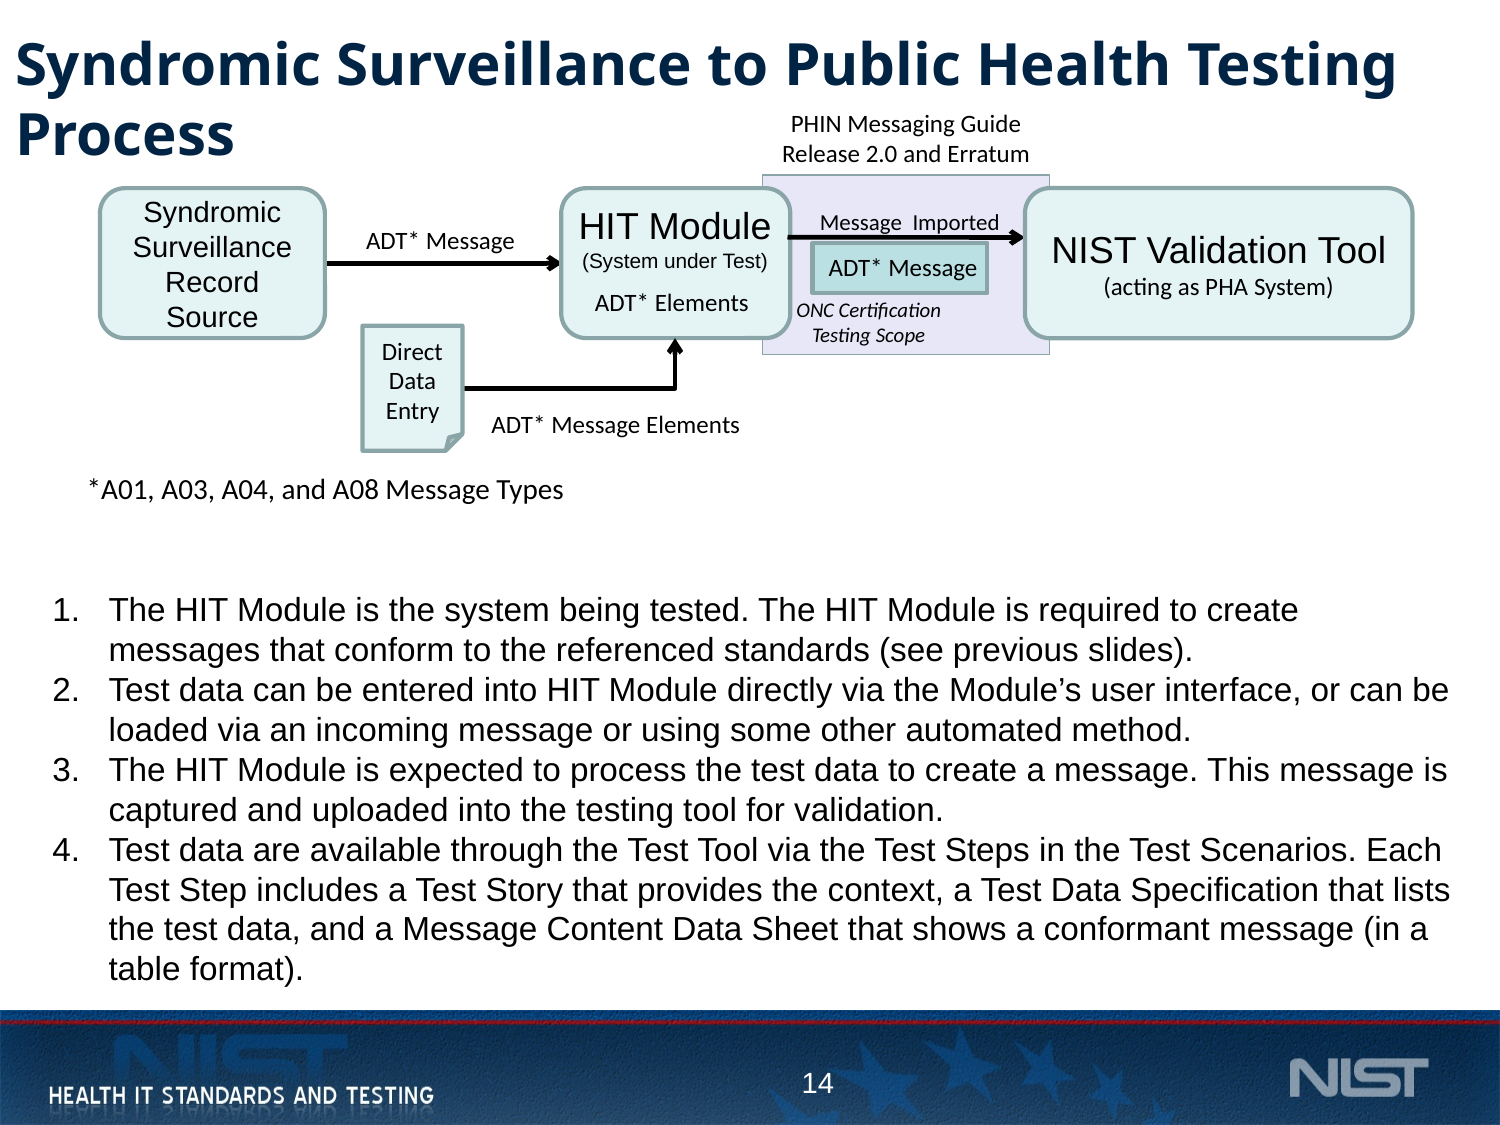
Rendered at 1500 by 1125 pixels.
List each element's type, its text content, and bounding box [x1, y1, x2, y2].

text_box ADT* Message [351, 217, 531, 262]
title Syndromic Surveillance to Public Health Testing Process [0, 19, 1500, 126]
text_box [760, 175, 1052, 200]
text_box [812, 242, 995, 294]
text_box Syndromic Surveillance Record Source [97, 186, 328, 341]
text_box [770, 280, 793, 289]
picture [0, 1010, 1500, 1125]
text_box [566, 186, 786, 195]
text_box ONC Certification Testing Scope [749, 289, 988, 354]
text_box *A01, A03, A04, and A08 Message Types [71, 463, 604, 513]
text_box Message Imported [787, 200, 1033, 243]
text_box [462, 337, 676, 389]
text_box PHIN Messaging Guide Release 2.0 and Erratum [737, 99, 1075, 175]
text_box [559, 280, 749, 341]
text_box ADT* Elements [580, 279, 770, 325]
text_box NIST Validation Tool (acting as PHA System) [1022, 185, 1415, 341]
slide_number 14 [642, 1056, 994, 1125]
text_box ADT* Message Elements [476, 400, 762, 446]
text_box [760, 246, 1052, 357]
text_box The HIT Module is the system being tested. The HIT Module is required to create messages that conform to the referenced standards (see previous slides). Test data can be entered into HIT Module directly via the Module’s user interface, or can be loaded via an incoming message or using some other automated method. The HIT Module is expected to process the test data to create a message. This message is captured and uploaded into the testing tool for validation. Test data are available through the Test Tool via the Test Steps in the Test Scenarios. Each Test Step includes a Test Story that provides the context, a Test Data Specification that lists the test data, and a Message Content Data Sheet that shows a conformant message (in a table format). [37, 580, 1475, 995]
text_box Direct Data Entry [360, 323, 465, 453]
text_box HIT Module (System under Test) [557, 195, 793, 280]
